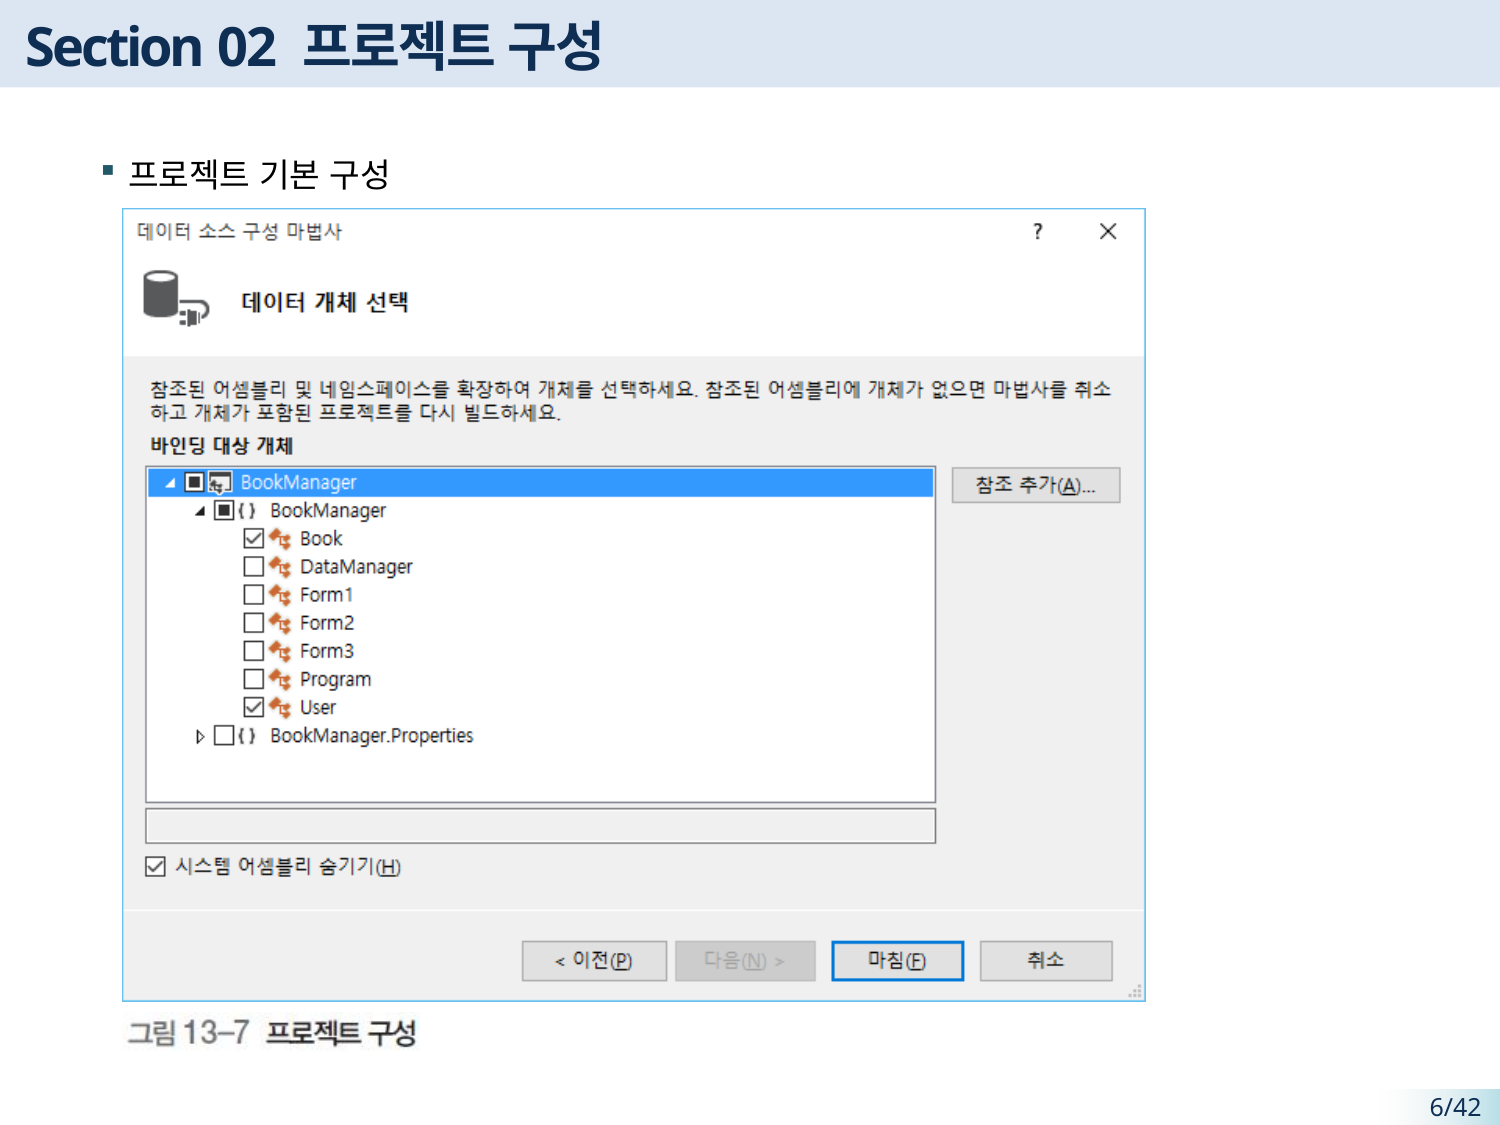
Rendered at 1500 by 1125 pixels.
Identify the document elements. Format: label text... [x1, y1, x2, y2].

picture [122, 207, 1147, 1003]
list 프로젝트 기본 구성 [10, 126, 1481, 1057]
title Section 02 프로젝트 구성 [10, 5, 1288, 84]
picture [122, 1012, 420, 1053]
